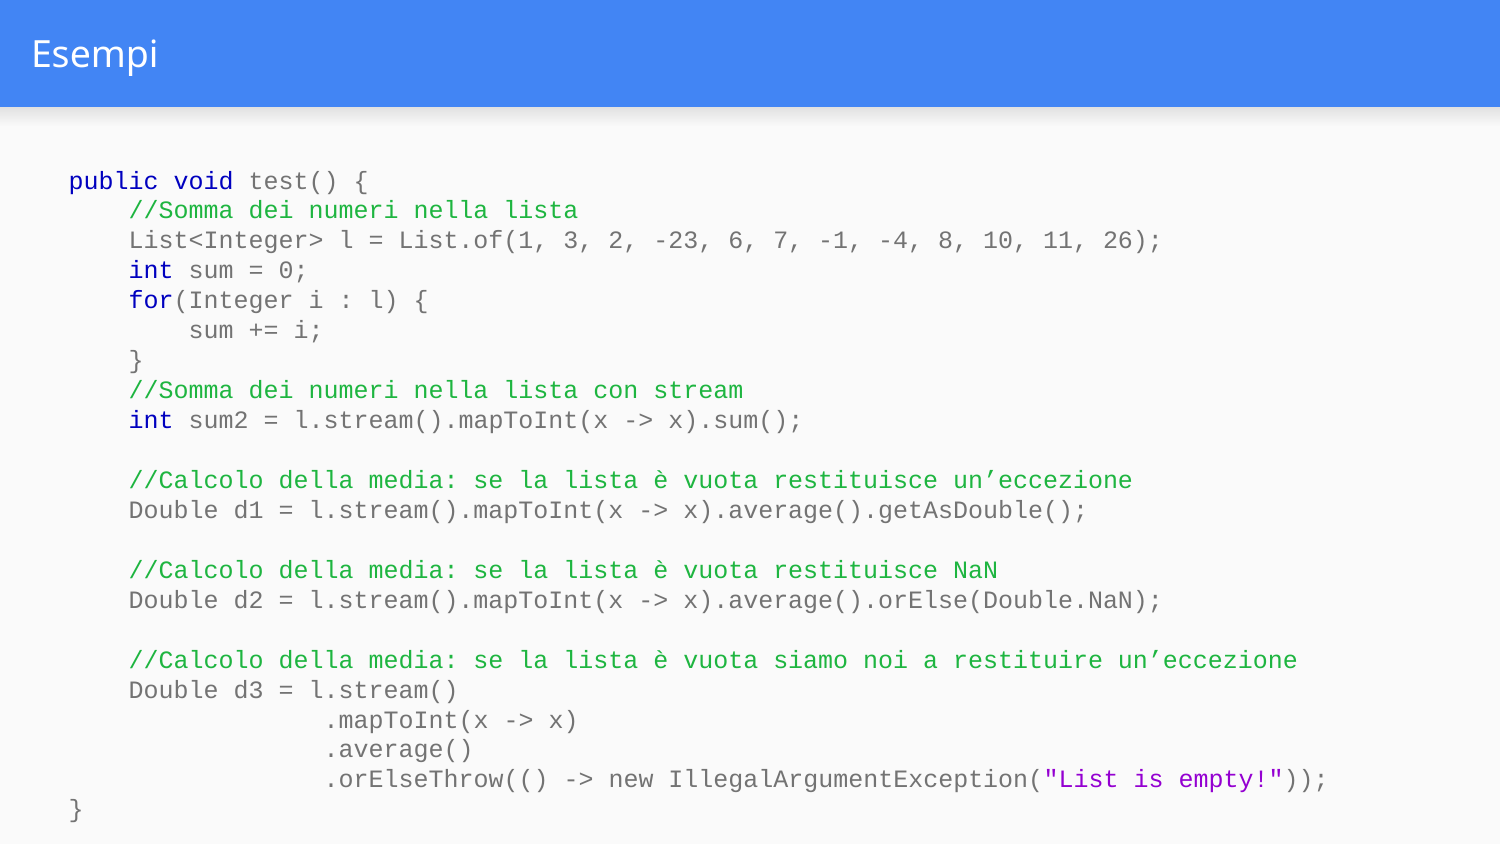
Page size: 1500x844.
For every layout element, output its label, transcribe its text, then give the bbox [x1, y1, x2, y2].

title Esempi [16, 2, 1464, 102]
text_box public void test() { //Somma dei numeri nella lista List<Integer> l = List.of(1, 3, 2, -23, 6, 7, -1, -4, 8, 10, 11, 26); int sum = 0; for(Integer i : l) { sum += i; } //Somma dei numeri nella lista con stream int sum2 = l.stream().mapToInt(x -> x).sum(); //Calcolo della media: se la lista è vuota restituisce un’eccezione Double d1 = l.stream().mapToInt(x -> x).average().getAsDouble(); //Calcolo della media: se la lista è vuota restituisce NaN Double d2 = l.stream().mapToInt(x -> x).average().orElse(Double.NaN); //Calcolo della media: se la lista è vuota siamo noi a restituire un’eccezione Double d3 = l.stream() .mapToInt(x -> x) .average() .orElseThrow(() -> new IllegalArgumentException("List is empty!")); } [53, 149, 1427, 838]
